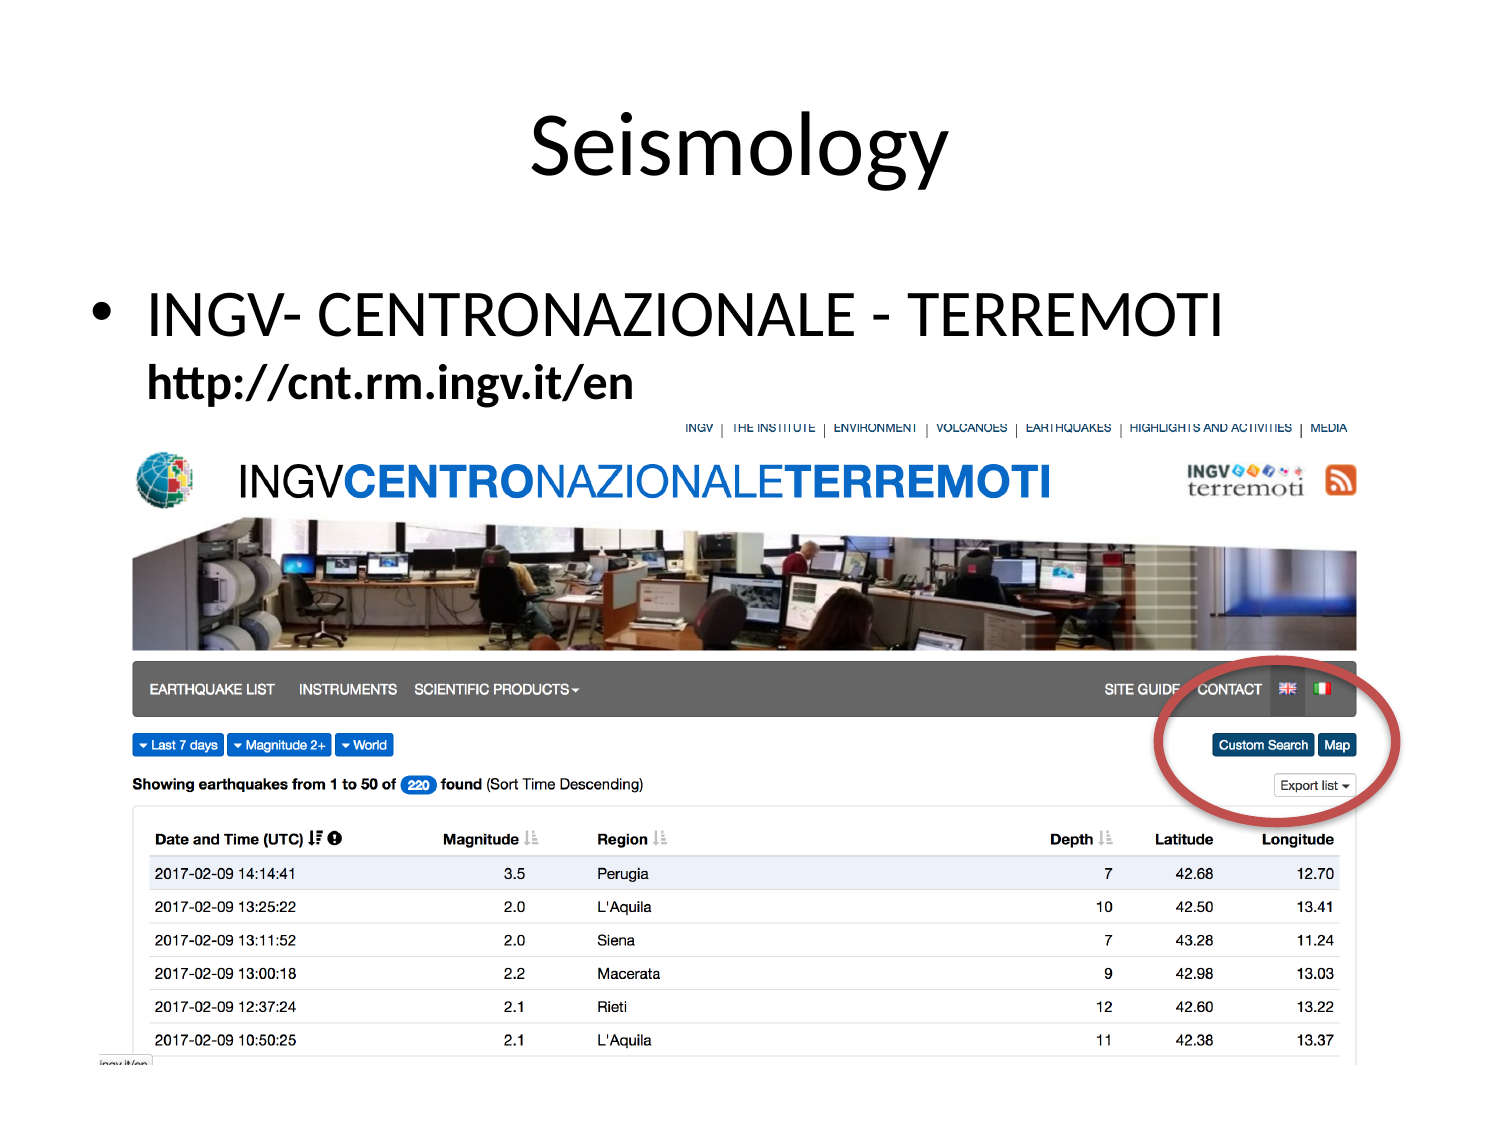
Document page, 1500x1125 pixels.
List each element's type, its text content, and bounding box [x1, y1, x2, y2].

list INGV- CENTRO​NAZIONALE - ​TERREMOTI http://cnt.rm.ingv.it/en [75, 262, 1425, 1005]
title Seismology [75, 45, 1425, 233]
picture [99, 424, 1397, 1066]
